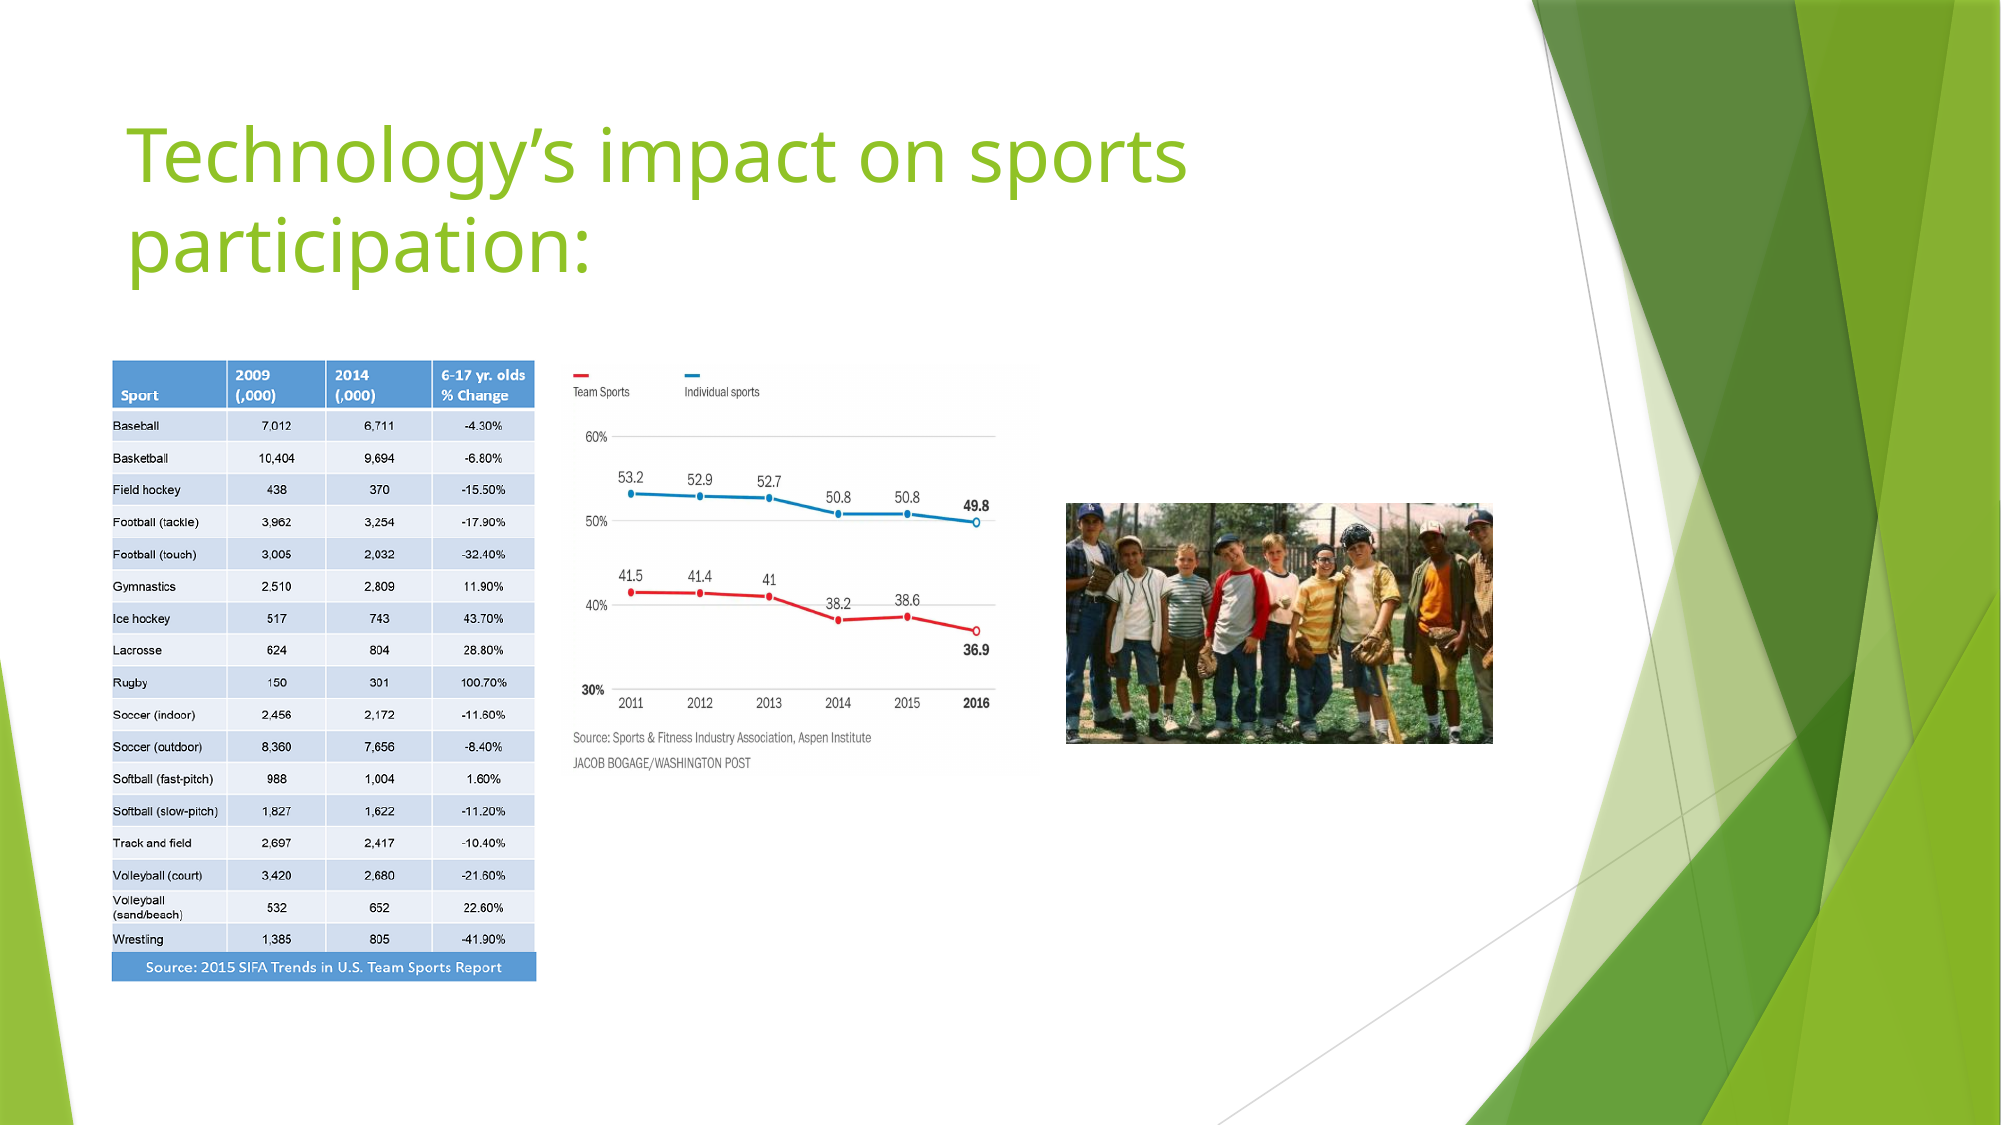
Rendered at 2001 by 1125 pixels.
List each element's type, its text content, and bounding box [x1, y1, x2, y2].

title Technology’s impact on sports participation: [111, 99, 1522, 317]
picture [1066, 503, 1494, 744]
picture [560, 364, 1040, 777]
picture [110, 357, 538, 988]
